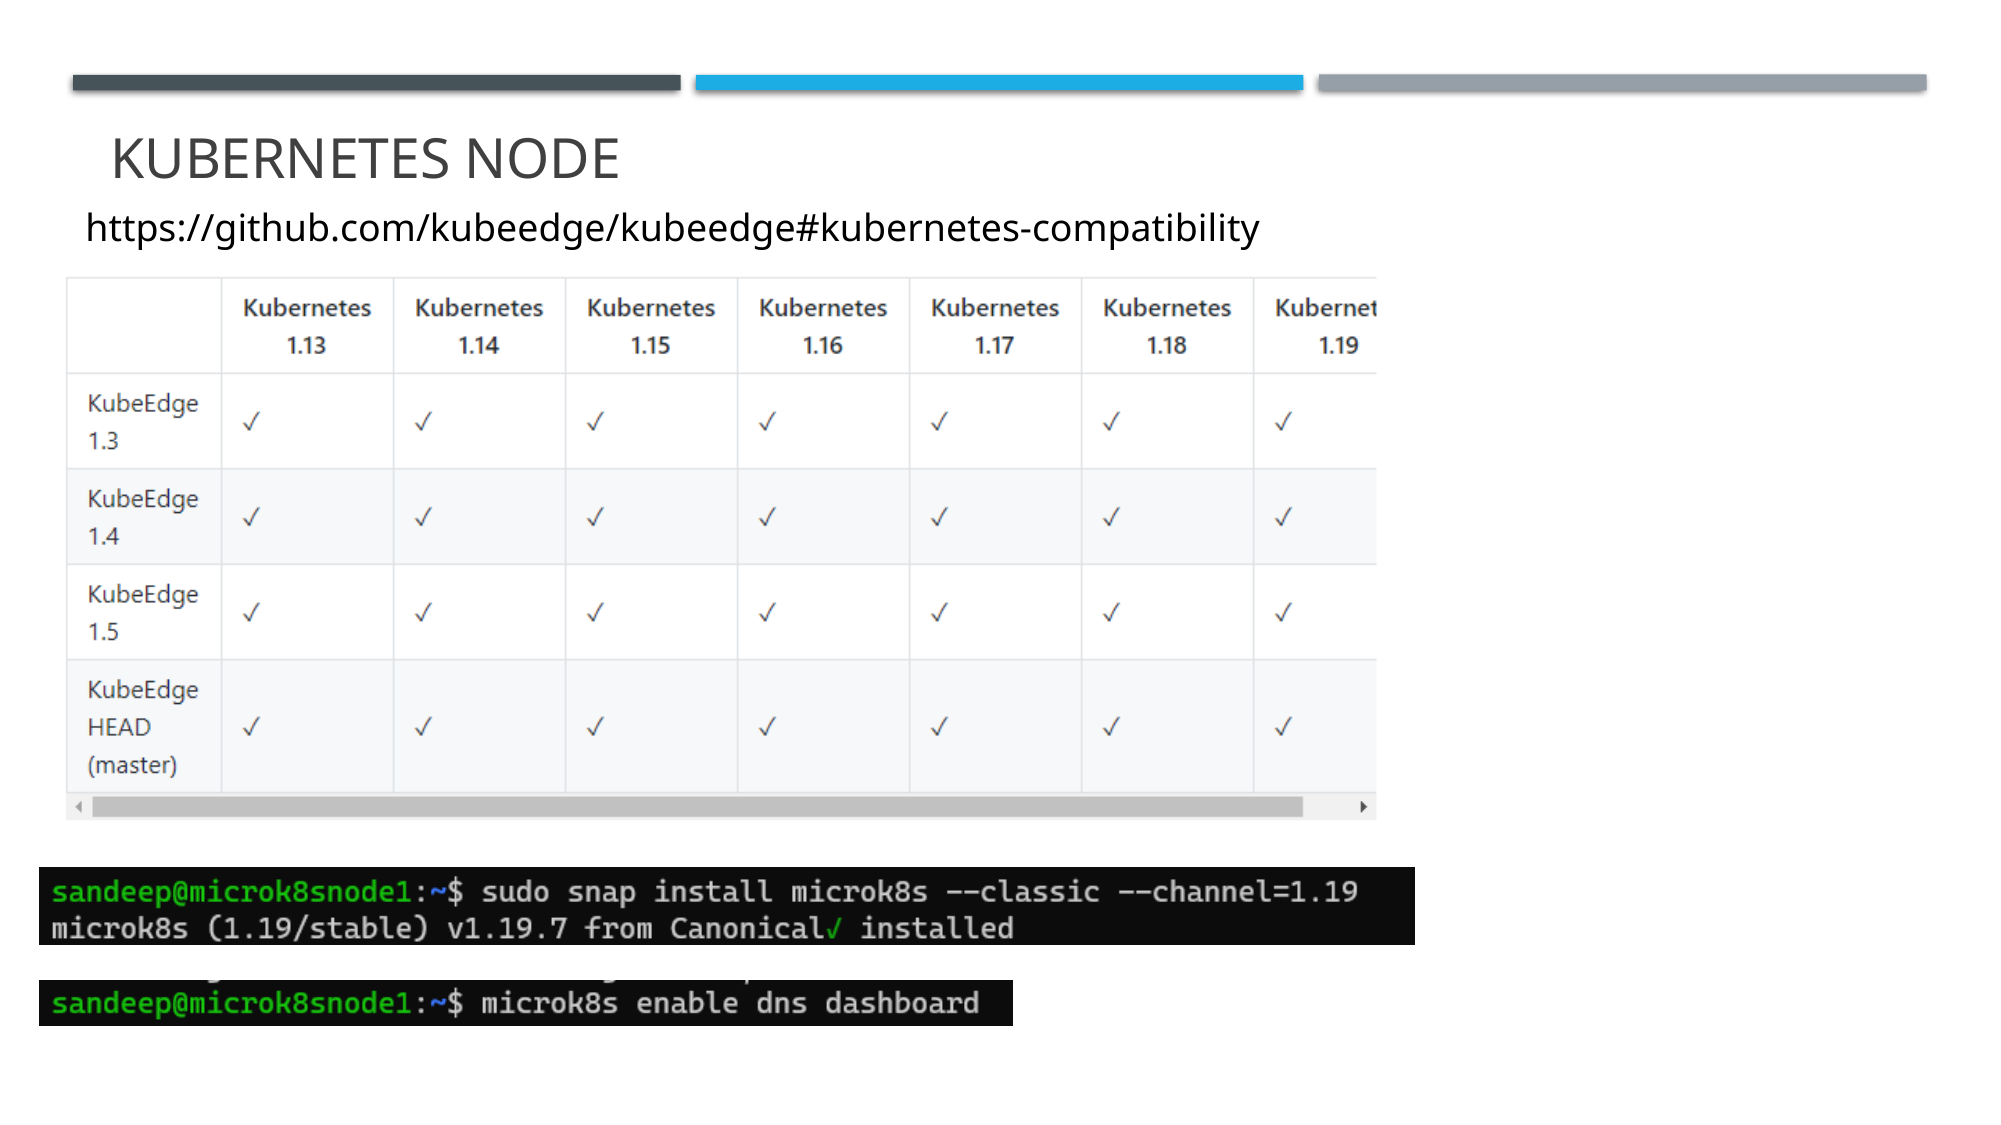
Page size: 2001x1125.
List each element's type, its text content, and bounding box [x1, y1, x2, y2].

picture [38, 867, 1415, 945]
picture [45, 256, 1408, 836]
text_box https://github.com/kubeedge/kubeedge#kubernetes-compatibility [70, 196, 1930, 257]
picture [38, 979, 1013, 1026]
title Kubernetes node [95, 115, 1905, 196]
